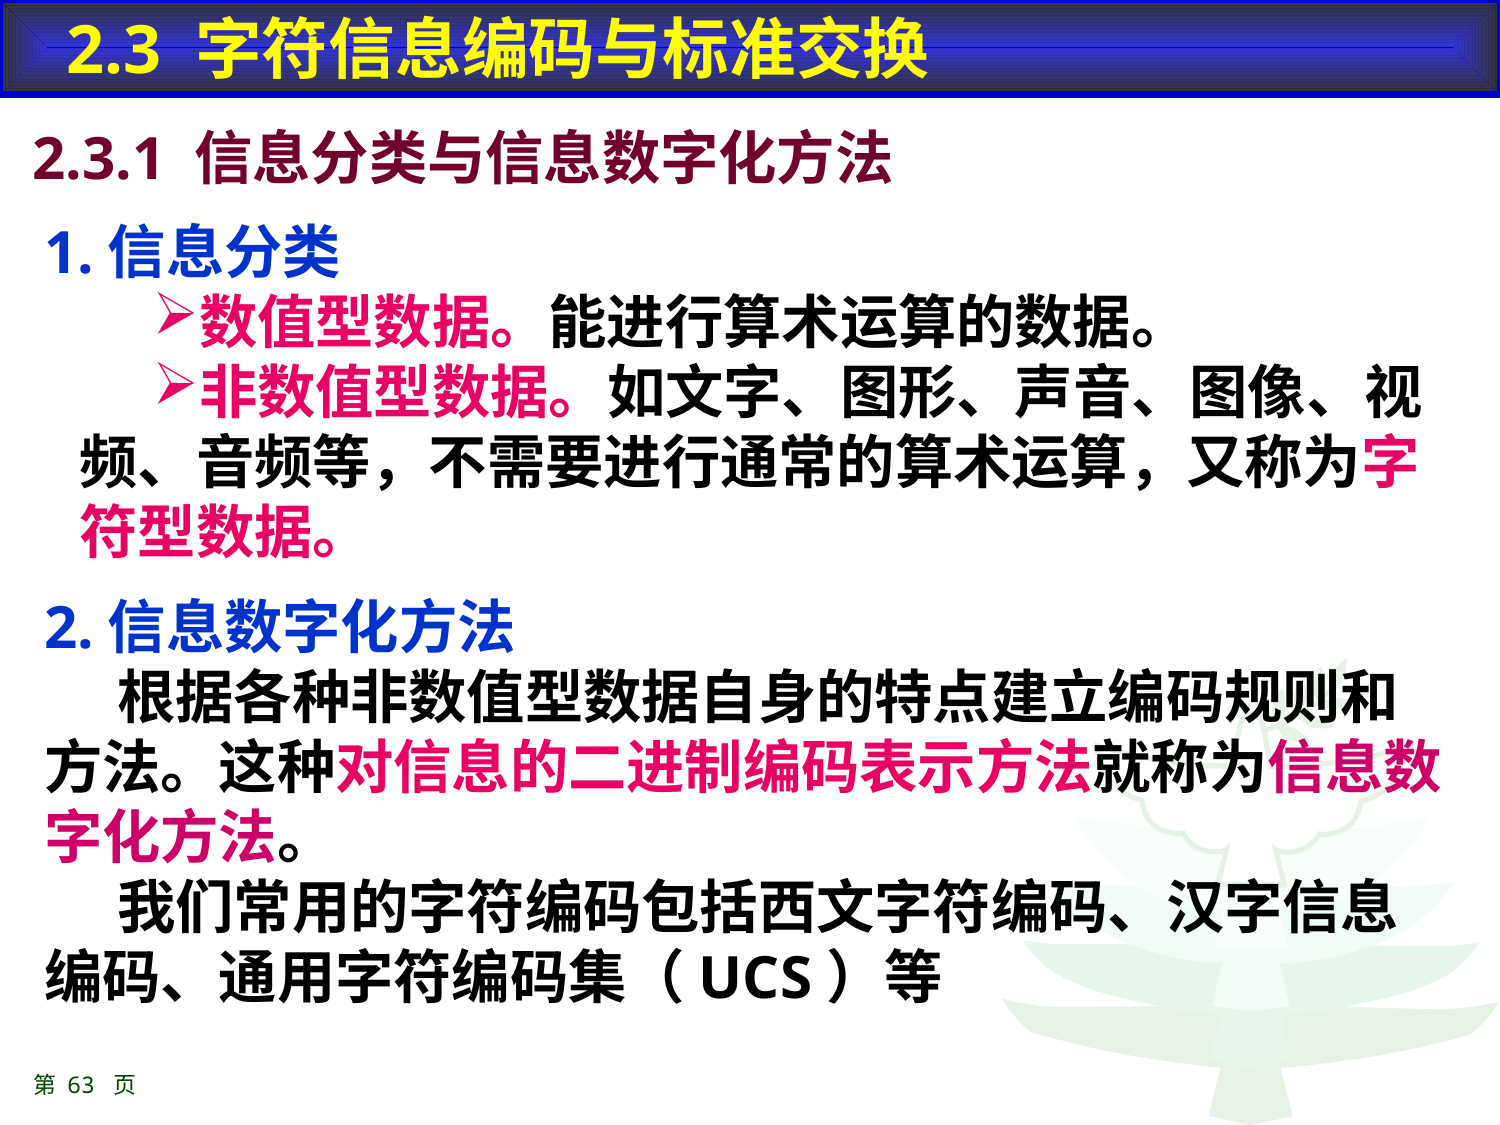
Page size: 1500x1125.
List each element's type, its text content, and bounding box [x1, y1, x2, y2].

text_box 2.3 字符信息编码与标准交换 [0, 0, 1500, 95]
text_box 1.信息分类 数值型数据。能进行算术运算的数据。 非数值型数据。如文字、图形、声音、图像、视频、音频等，不需要进行通常的算术运算，又称为字符型数据。 2.信息数字化方法 根据各种非数值型数据自身的特点建立编码规则和方法。这种对信息的二进制编码表示方法就称为信息数字化方法。 我们常用的字符编码包括西文字符编码、汉字信息编码、通用字符编码集（UCS）等 [29, 208, 1471, 1031]
text_box 2.3.1 信息分类与信息数字化方法 [17, 113, 975, 199]
